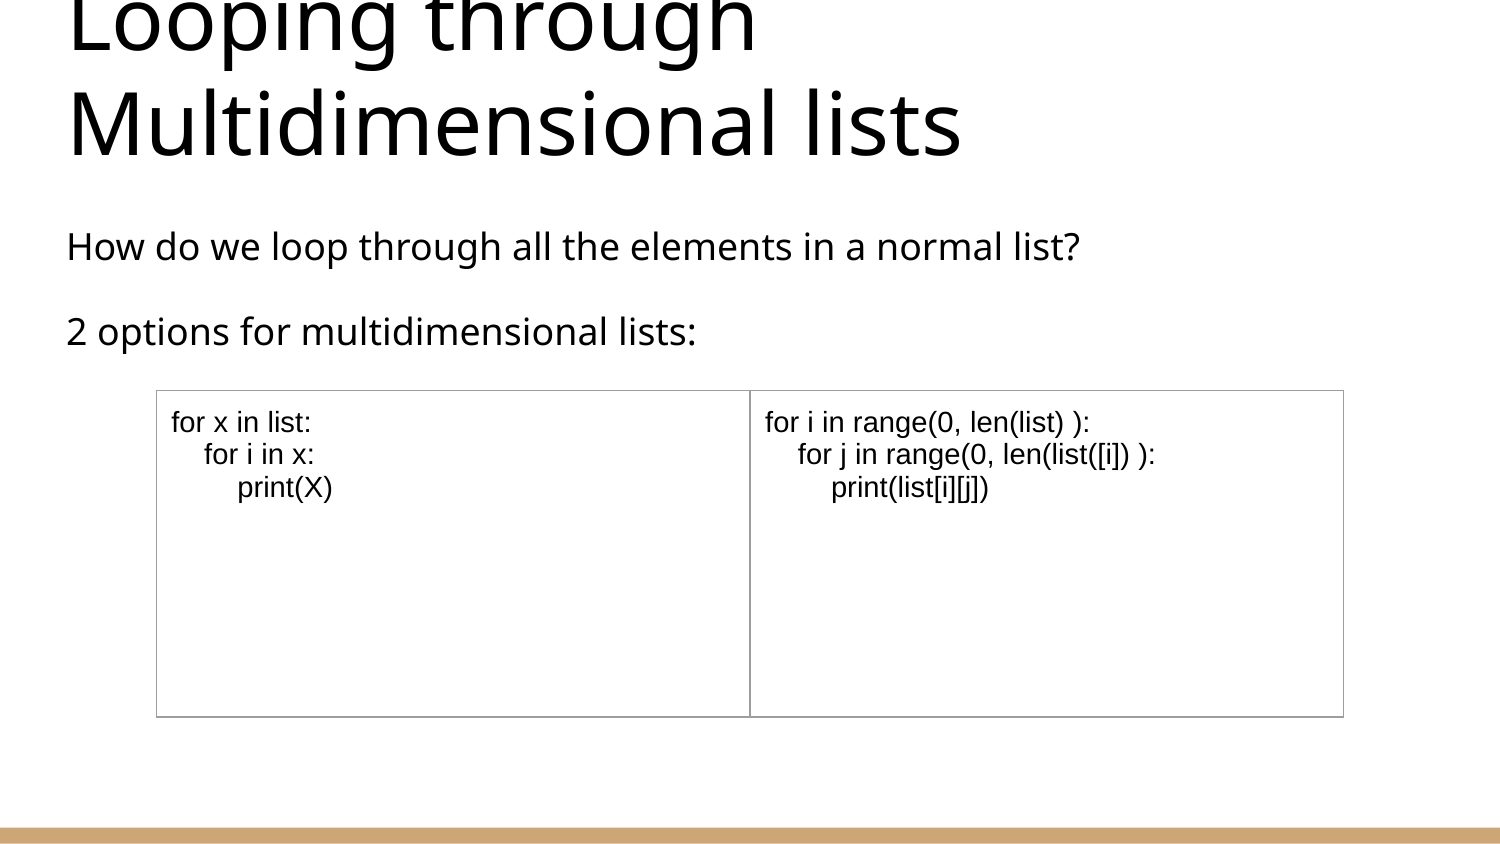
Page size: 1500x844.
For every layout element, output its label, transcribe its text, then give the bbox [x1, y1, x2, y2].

list How do we loop through all the elements in a normal list? 2 options for multidimensional lists: [51, 200, 1449, 752]
table_header for i in range(0, len(list) ): for j in range(0, len(list([i]) ): print(list[i][j]) [751, 391, 1343, 716]
title Looping through Multidimensional lists [51, 51, 1449, 189]
table_header for x in list: for i in x: print(X) [157, 391, 749, 716]
